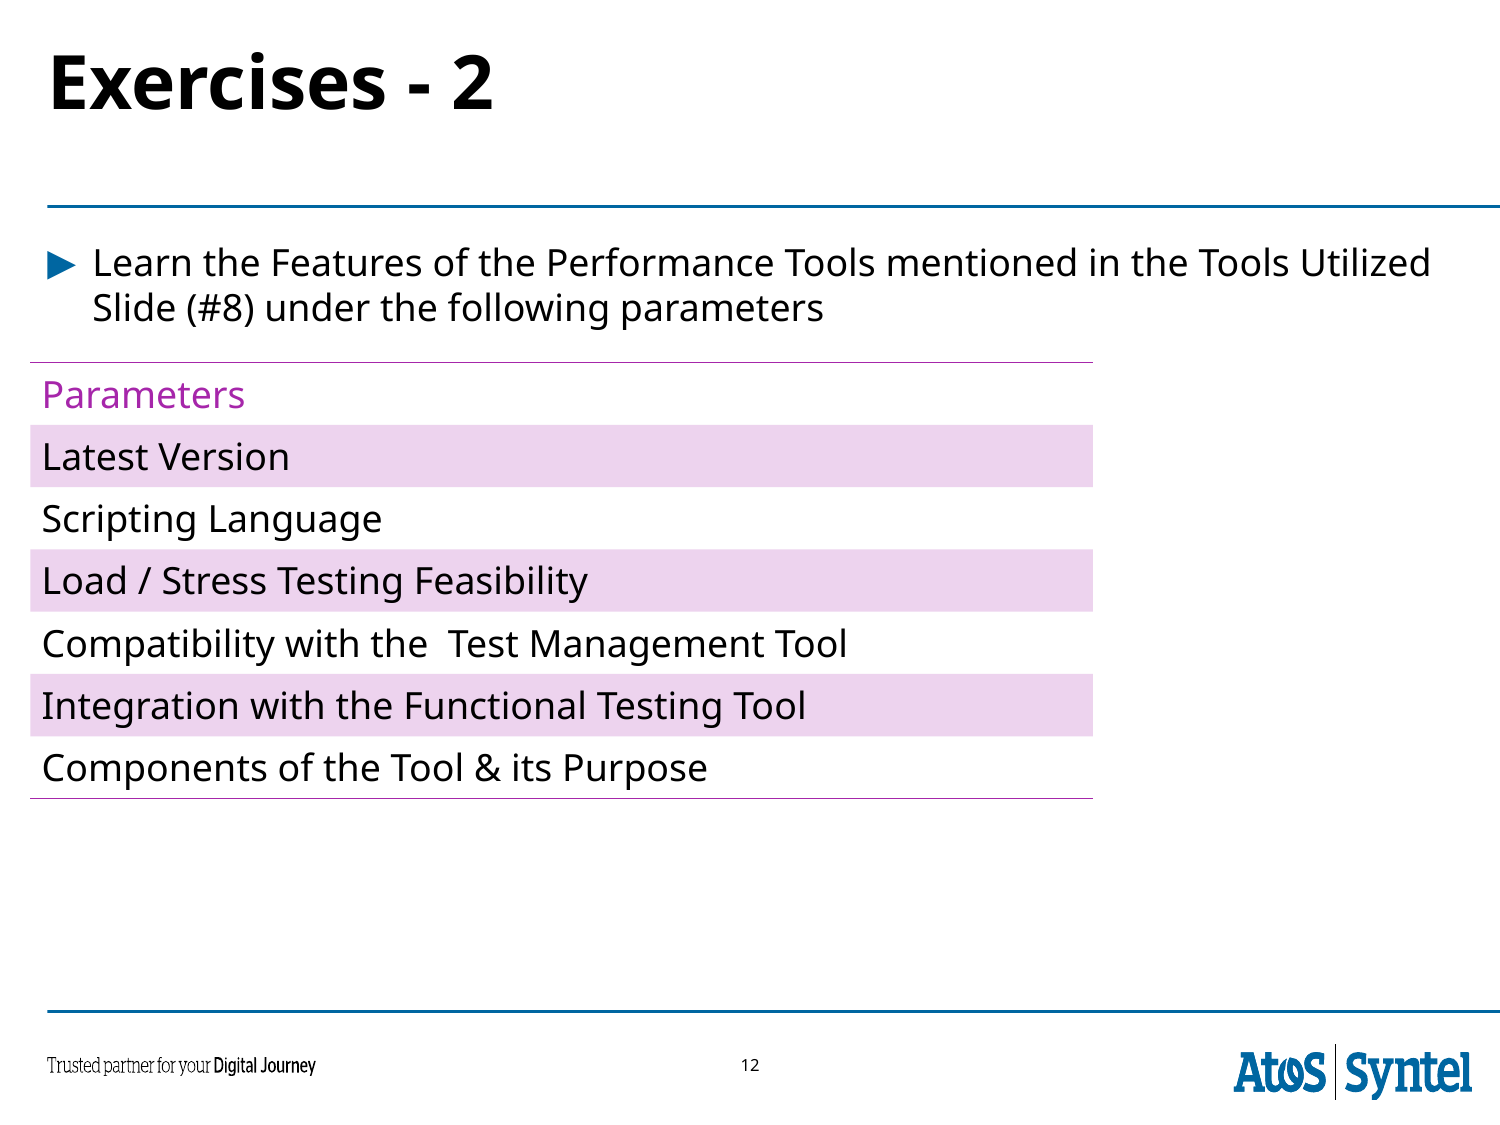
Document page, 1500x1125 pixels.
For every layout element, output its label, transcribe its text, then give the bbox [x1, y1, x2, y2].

table_cell Compatibility with the Test Management Tool [30, 612, 1093, 674]
table_cell Load / Stress Testing Feasibility [30, 549, 1093, 612]
table_cell Integration with the Functional Testing Tool [30, 674, 1093, 736]
list Learn the Features of the Performance Tools mentioned in the Tools Utilized Slide (#8) under the following parameters [47, 238, 1471, 983]
table_cell Components of the Tool & its Purpose [30, 736, 1093, 798]
table_cell Latest Version [30, 425, 1093, 487]
title Exercises - 2 [47, 26, 1471, 185]
table_header Parameters [30, 363, 1093, 425]
table_cell Scripting Language [30, 487, 1093, 549]
